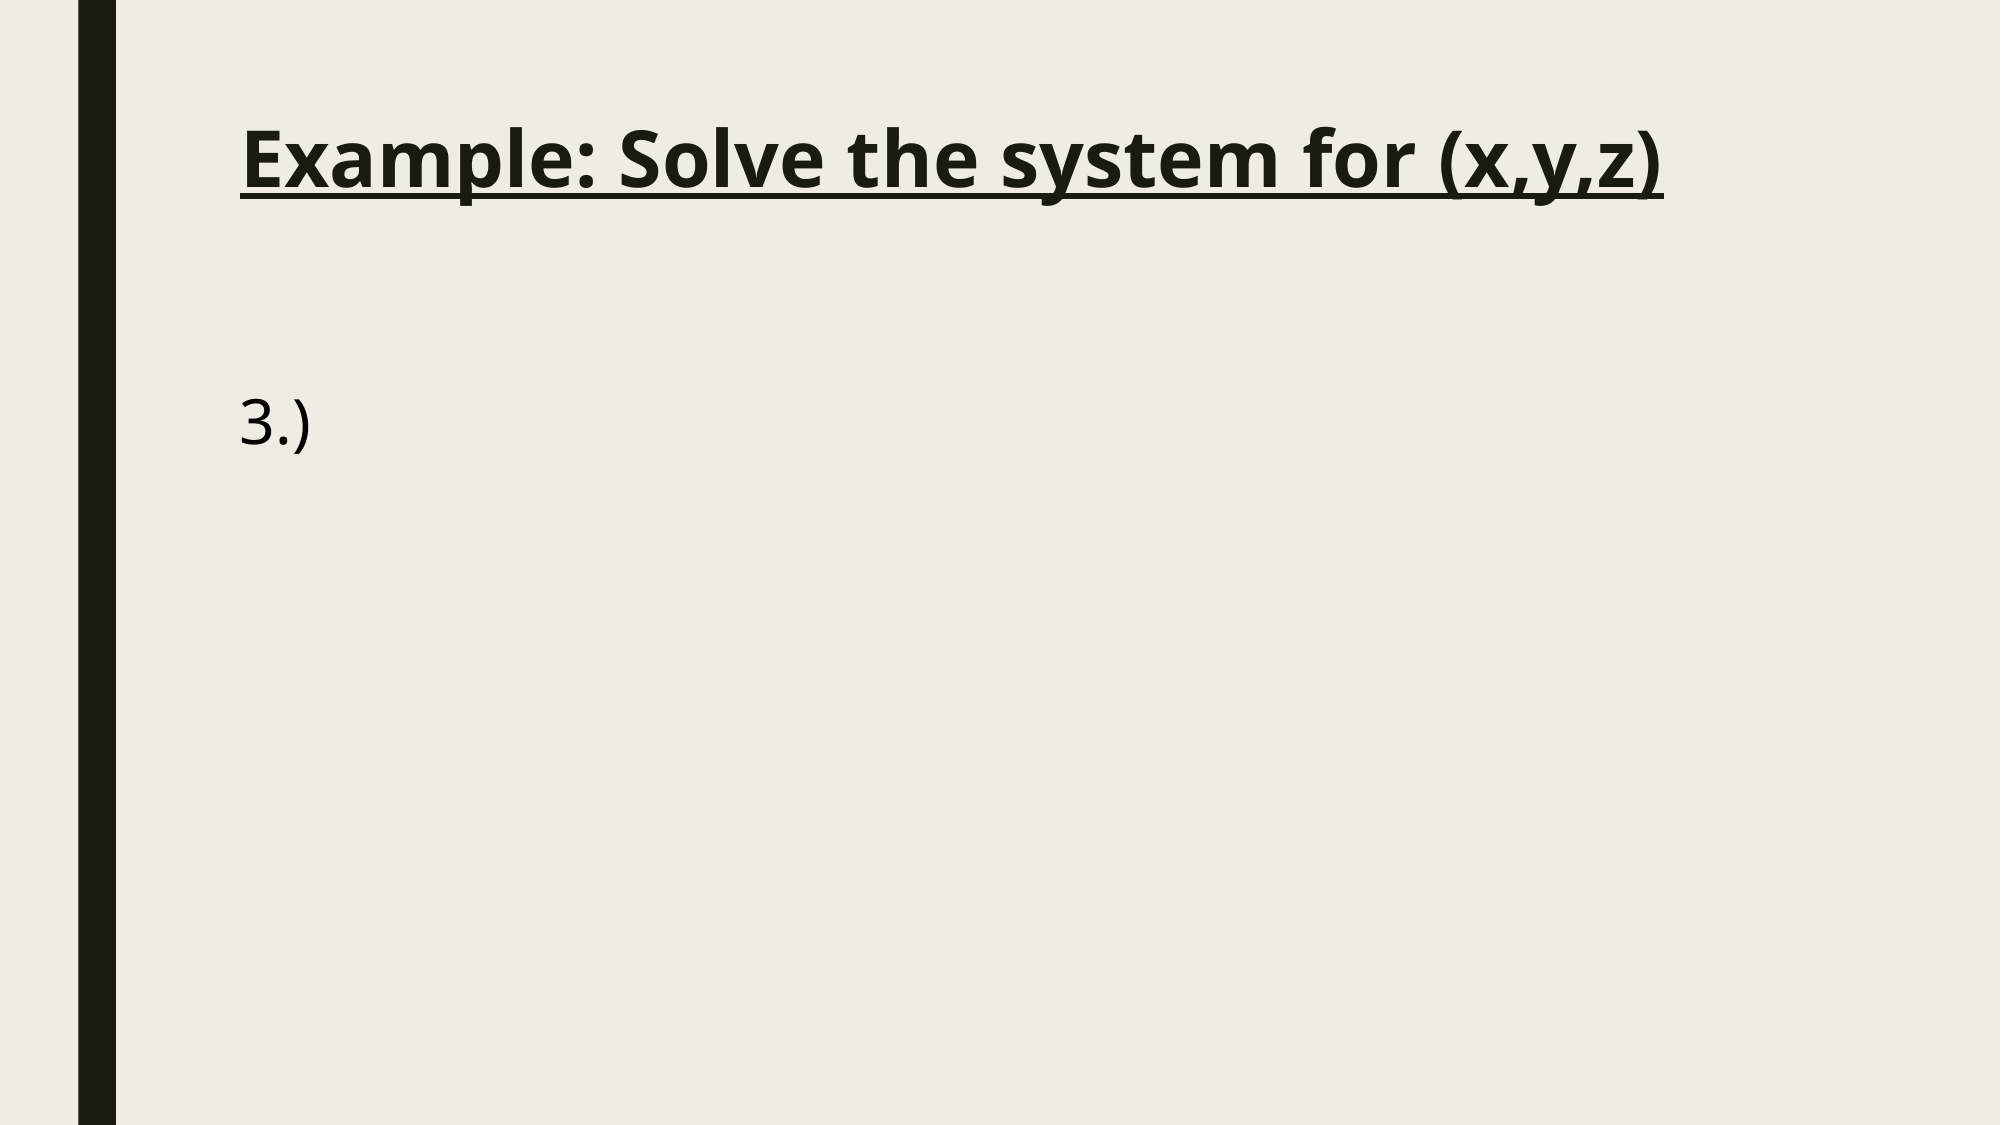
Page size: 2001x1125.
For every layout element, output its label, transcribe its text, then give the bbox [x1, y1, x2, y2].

text_box 3.) [224, 375, 343, 465]
title Example: Solve the system for (x,y,z) [225, 112, 1800, 357]
